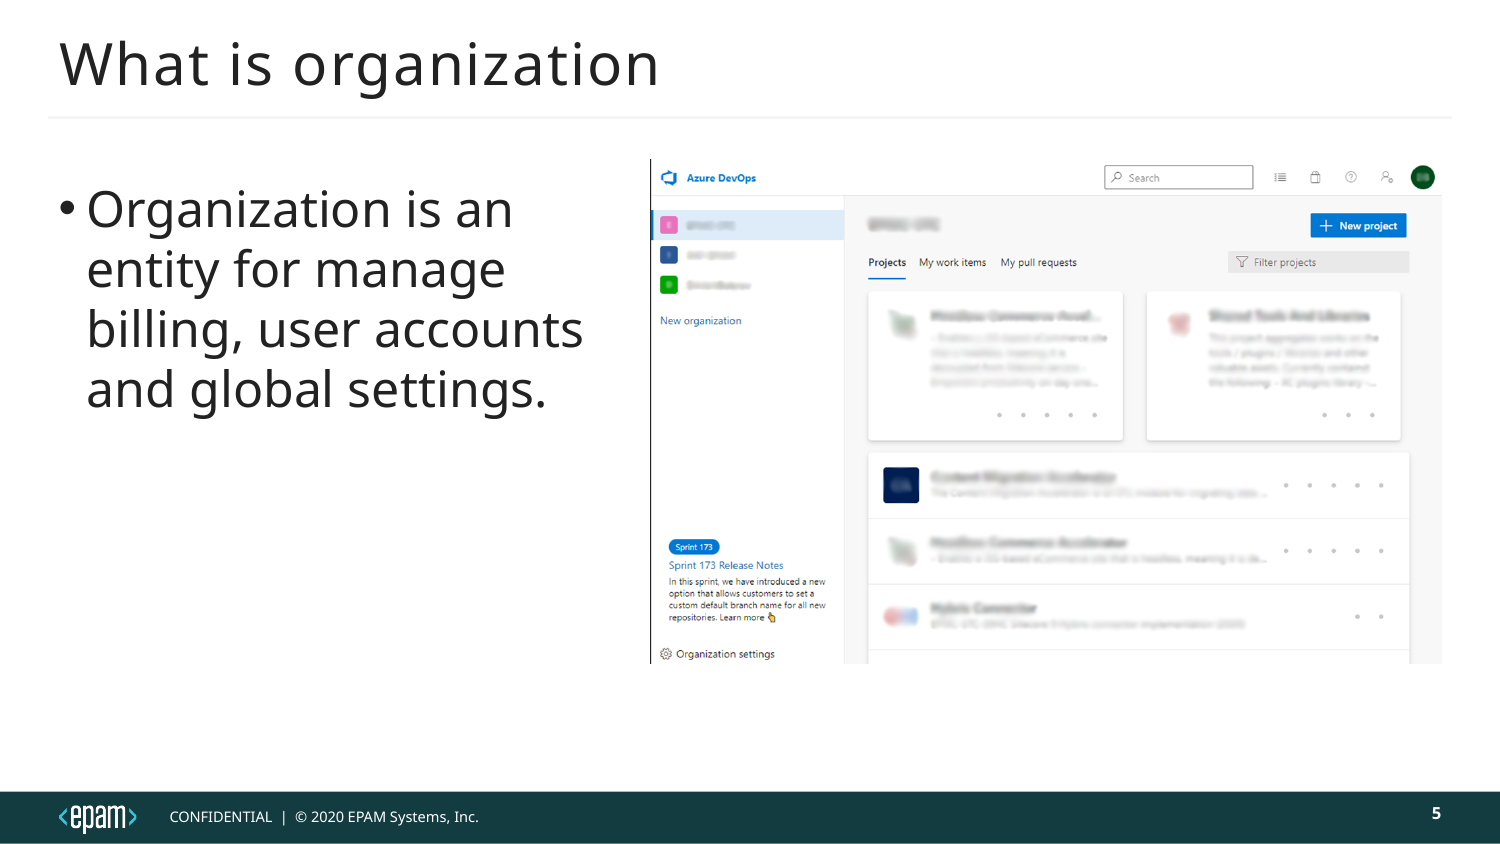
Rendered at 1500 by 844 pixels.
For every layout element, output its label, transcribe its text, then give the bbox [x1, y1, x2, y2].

list Organization is an entity for manage billing, user accounts and global settings. [58, 177, 591, 735]
slide_number 5 [1216, 791, 1442, 844]
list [649, 159, 1442, 664]
title What is organization [59, 37, 1442, 87]
